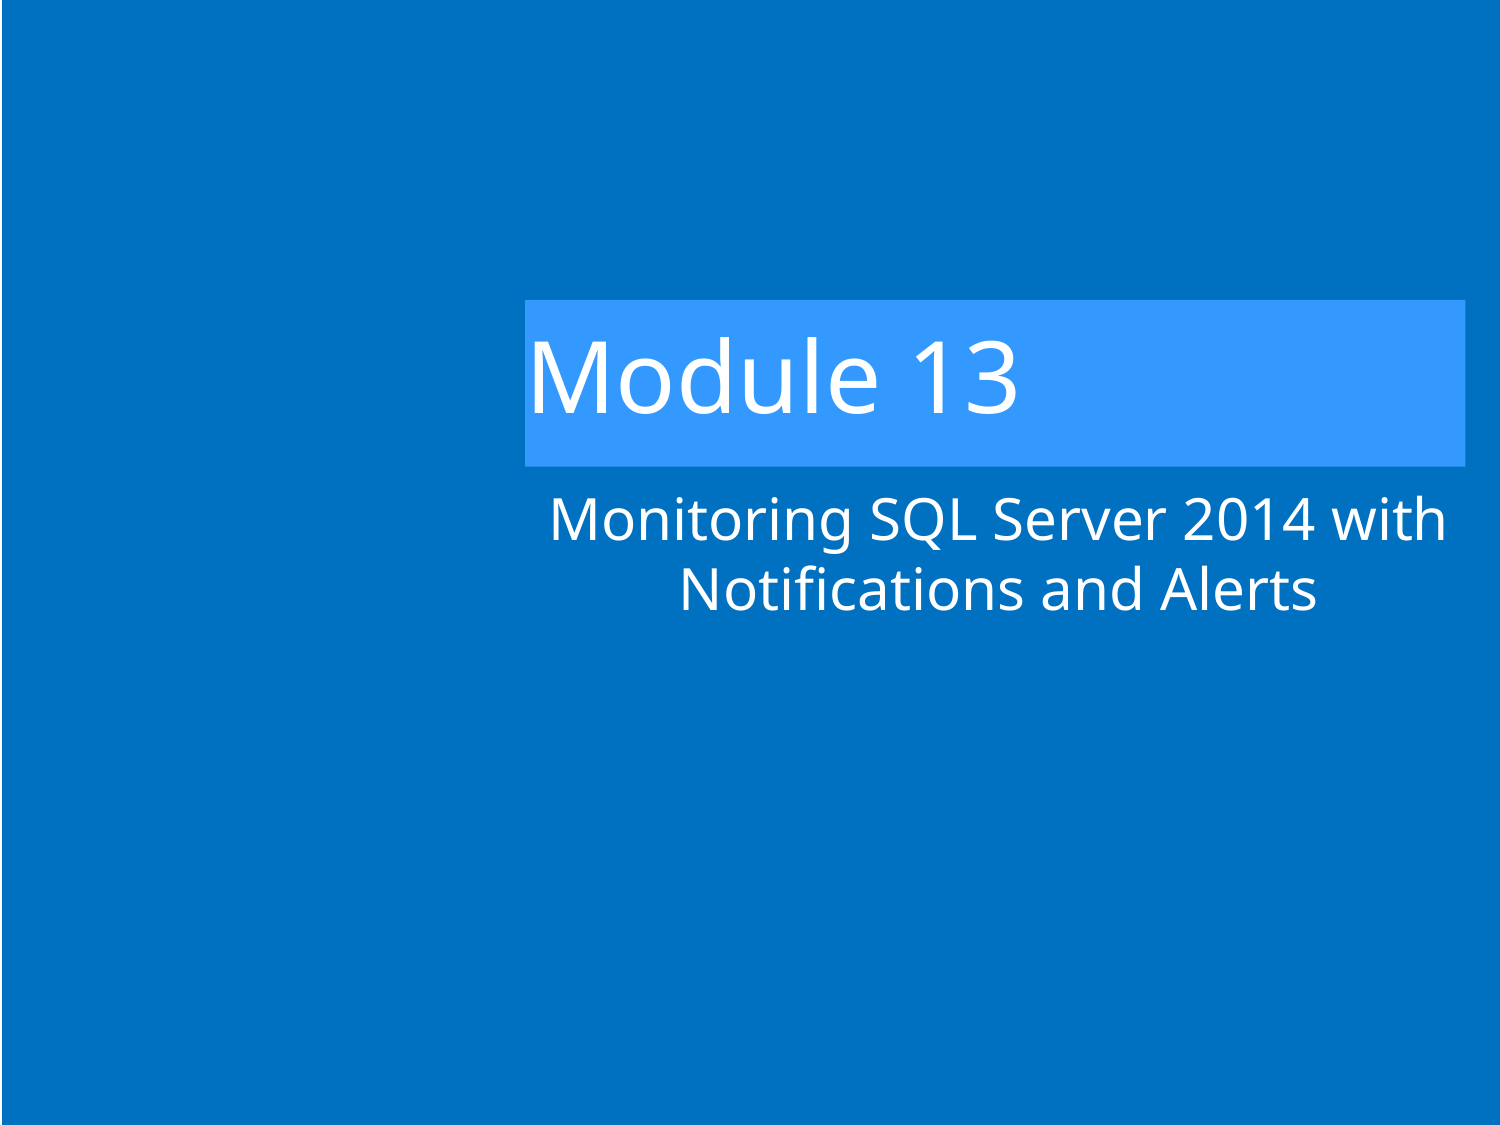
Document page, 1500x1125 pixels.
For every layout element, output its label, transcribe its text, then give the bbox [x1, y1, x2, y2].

title Module 13 [524, 299, 1466, 467]
subtitle Monitoring SQL Server 2014 with Notifications and Alerts [524, 474, 1473, 657]
